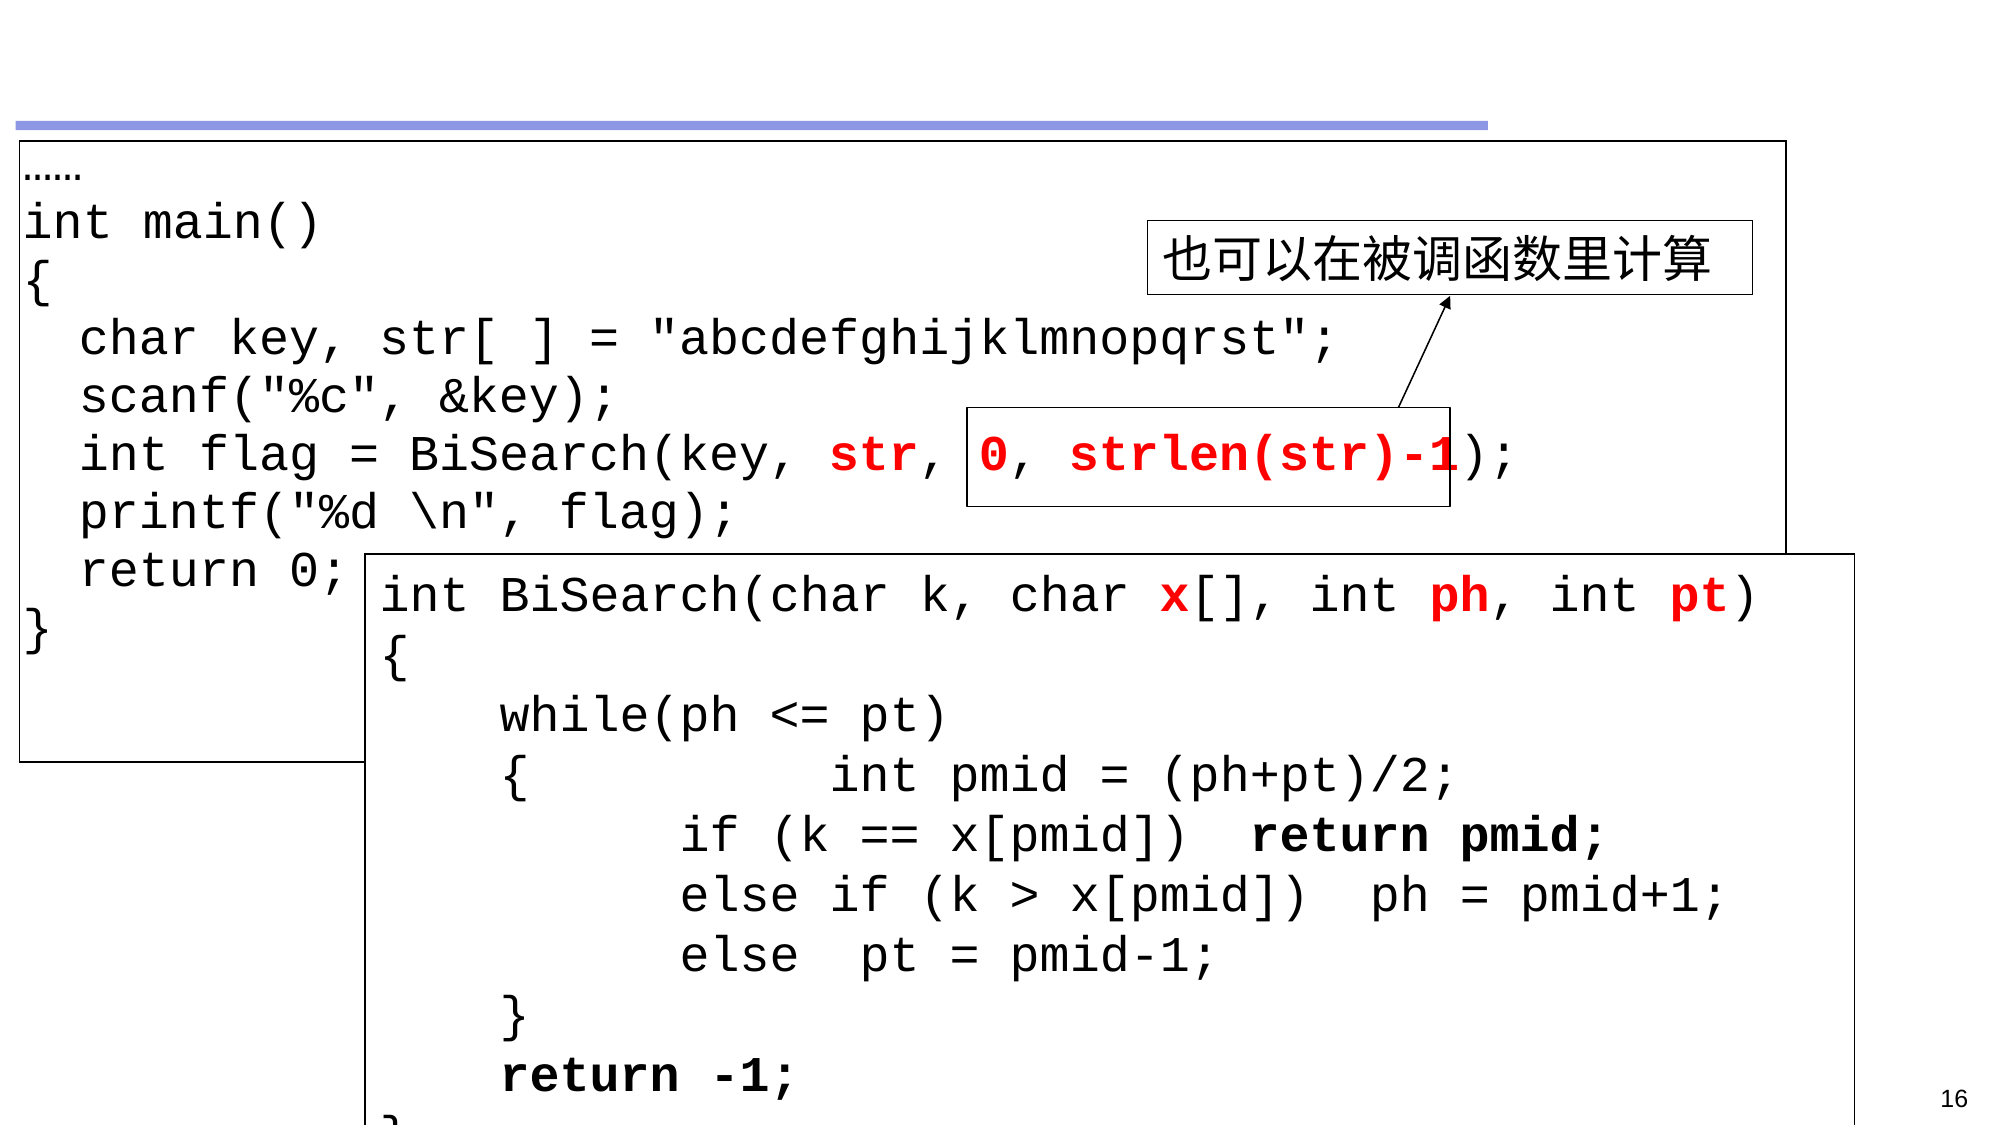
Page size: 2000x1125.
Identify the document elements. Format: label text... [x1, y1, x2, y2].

text_box …… int main() { char key, str[ ] = "abcdefghijklmnopqrst"; scanf("%c", &key); int flag = BiSearch(key, str, 0, strlen(str)-1); printf("%d \n", flag); return 0; } [19, 140, 1787, 762]
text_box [1398, 295, 1451, 408]
text_box int BiSearch(char k, char x[], int ph, int pt) { while(ph <= pt) { int pmid = (ph+pt)/2; if (k == x[pmid]) return pmid; else if (k > x[pmid]) ph = pmid+1; else pt = pmid-1; } return -1; } [364, 553, 1855, 1125]
text_box 16 [1855, 1074, 1984, 1113]
text_box [967, 407, 1451, 507]
text_box 也可以在被调函数里计算 [1147, 220, 1753, 295]
